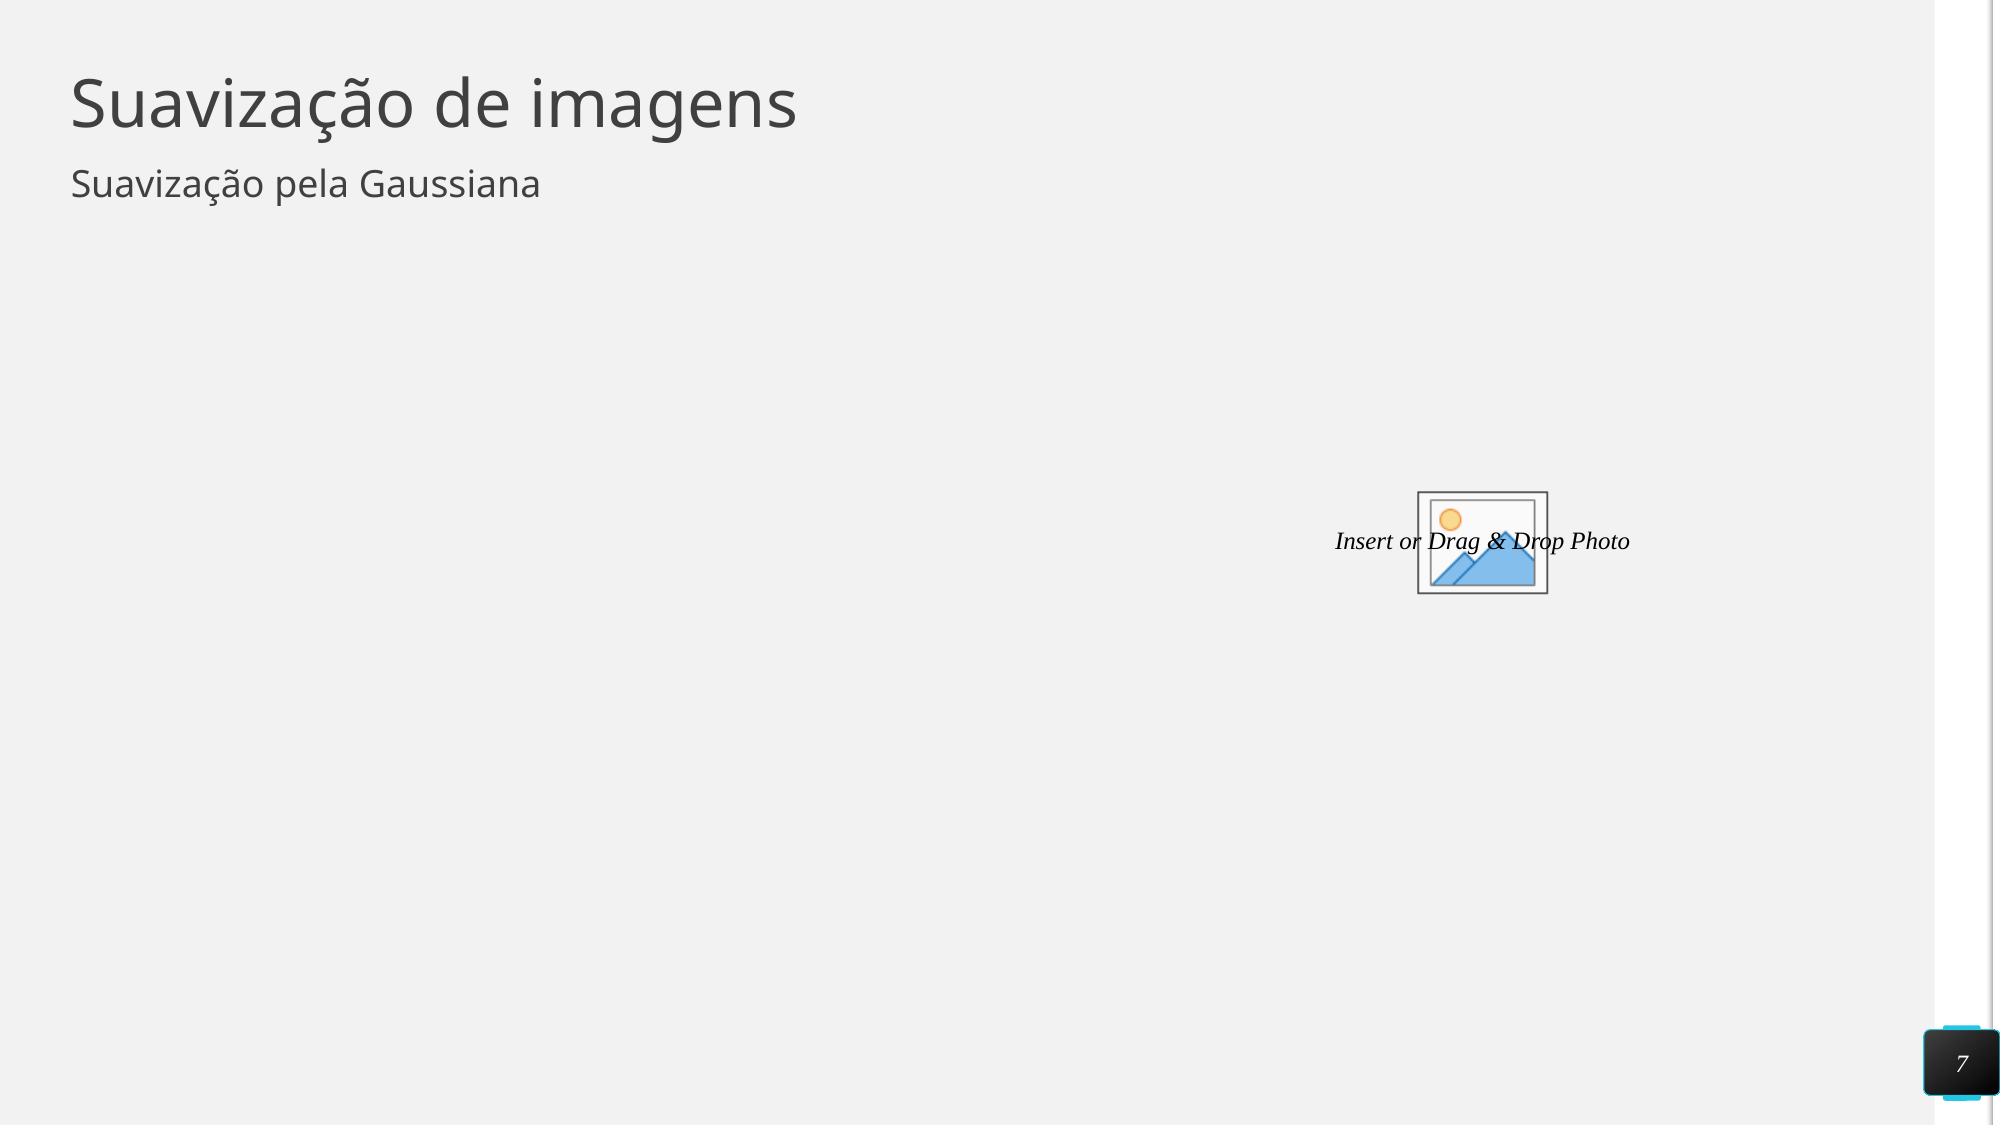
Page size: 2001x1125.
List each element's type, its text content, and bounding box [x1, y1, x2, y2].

list Suavização pela Gaussiana [70, 165, 969, 225]
slide_number 7 [1923, 1029, 2000, 1096]
title Suavização de imagens [70, 70, 969, 142]
picture [1030, 70, 1935, 1016]
